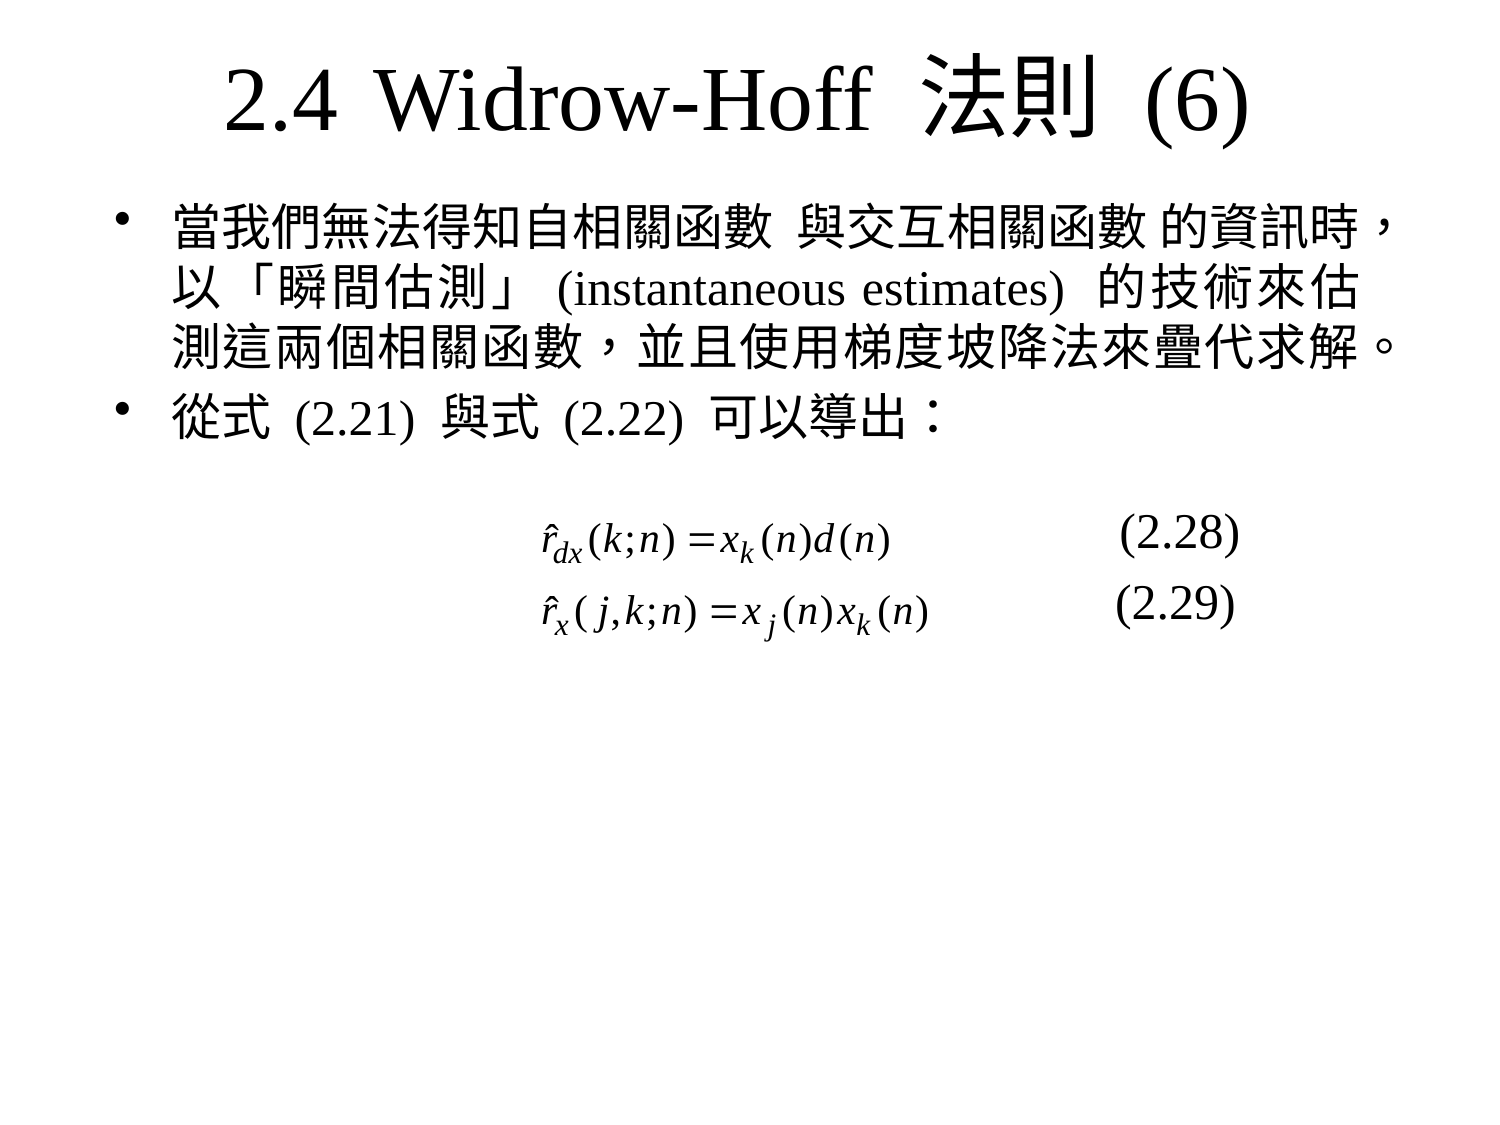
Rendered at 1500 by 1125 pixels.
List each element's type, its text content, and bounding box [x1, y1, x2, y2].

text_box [537, 515, 895, 570]
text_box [537, 587, 934, 649]
title 2.4 Widrow-Hoff 法則 (6) [99, 0, 1375, 187]
list 當我們無法得知自相關函數 與交互相關函數 的資訊時，以「瞬間估測」(instantaneous estimates) 的技術來估測這兩個相關函數，並且使用梯度坡降法來疊代求解。 從式 (2.21) 與式 (2.22) 可以導出： [99, 187, 1375, 863]
text_box (2.28) [1104, 491, 1256, 567]
text_box (2.29) [1100, 562, 1251, 638]
